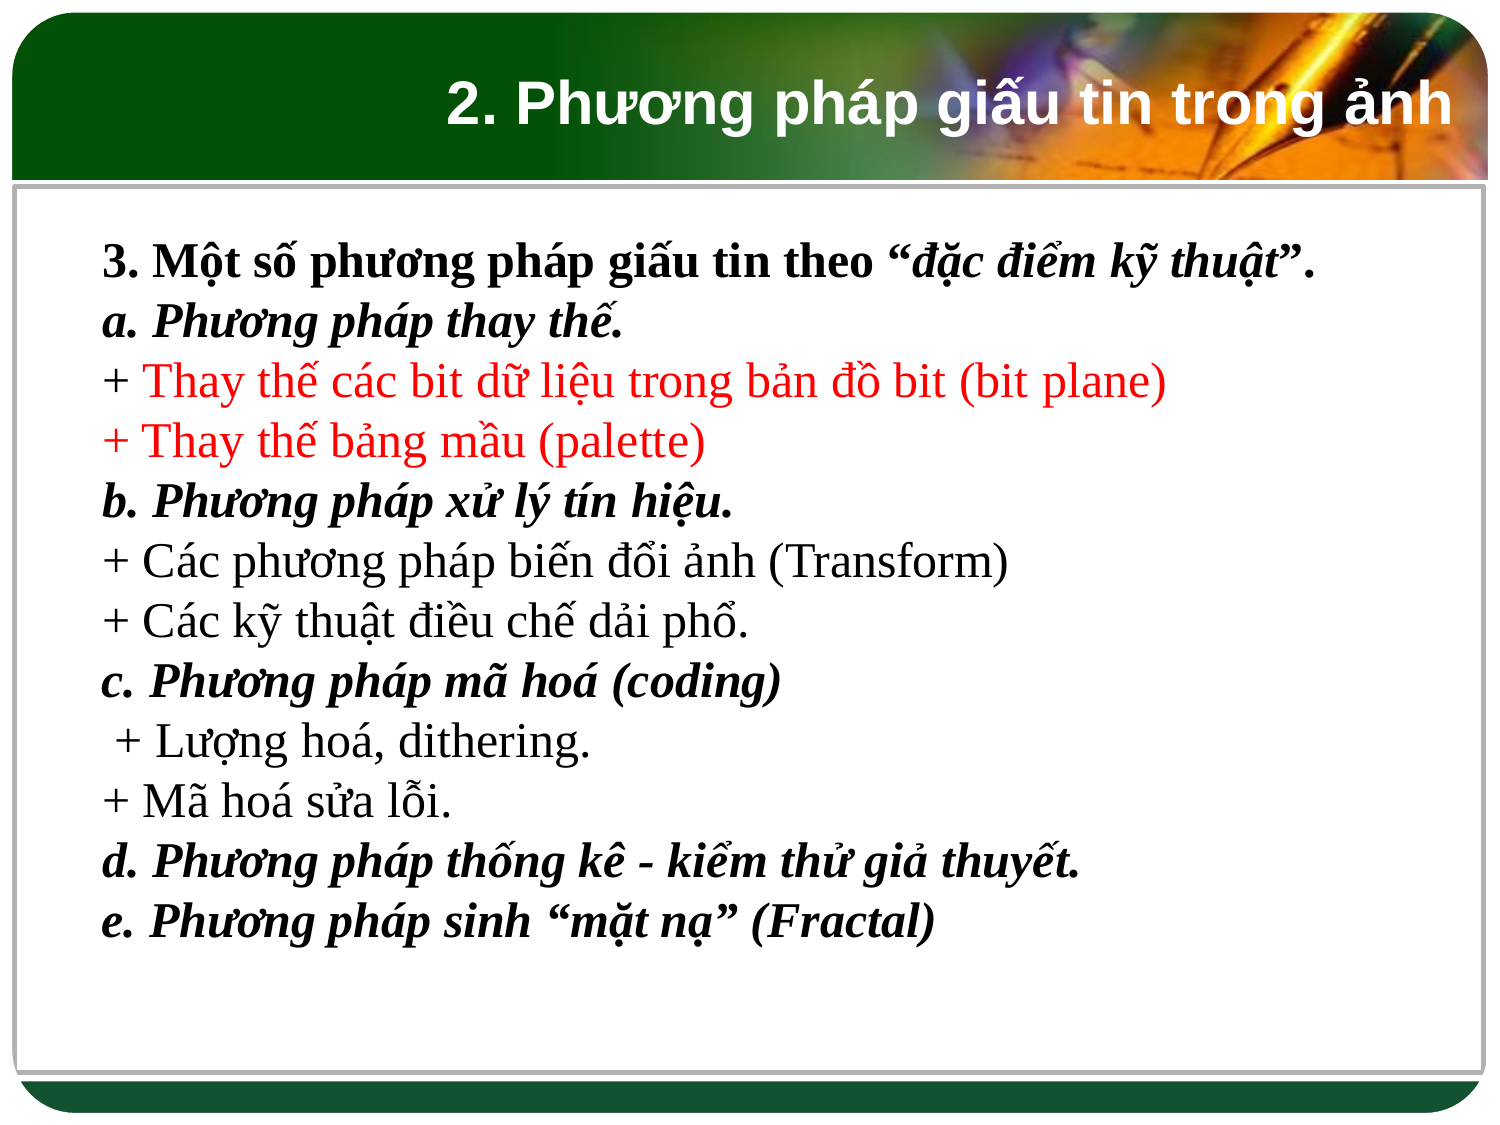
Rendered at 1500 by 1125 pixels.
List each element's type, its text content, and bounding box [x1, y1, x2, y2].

text_box Một số phương pháp giấu tin theo “đặc điểm kỹ thuật”. Phương pháp thay thế. + Thay thế các bit dữ liệu trong bản đồ bit (bit plane) + Thay thế bảng mầu (palette) Phương pháp xử lý tín hiệu. + Các phương pháp biến đổi ảnh (Transform) + Các kỹ thuật điều chế dải phổ. Phương pháp mã hoá (coding) + Lượng hoá, dithering. + Mã hoá sửa lỗi. Phương pháp thống kê - kiểm thử giả thuyết. Phương pháp sinh “mặt nạ” (Fractal) [99, 224, 1320, 948]
picture [13, 13, 1487, 180]
title 2. Phương pháp giấu tin trong ảnh [33, 60, 1467, 251]
